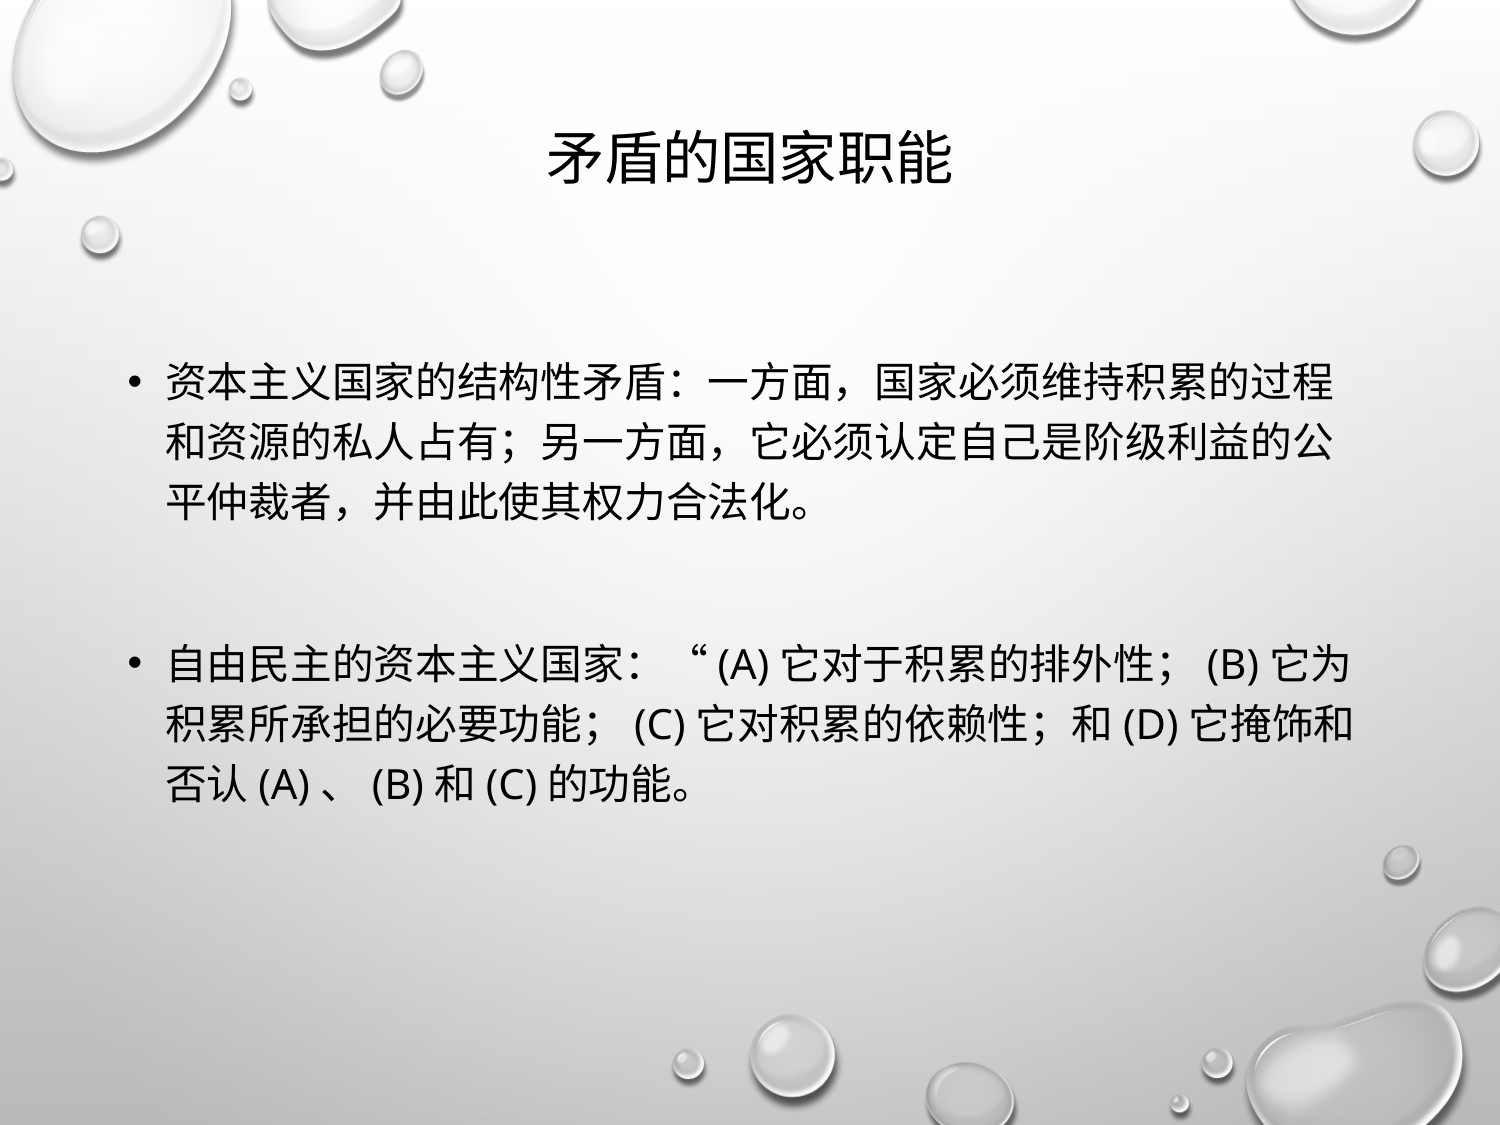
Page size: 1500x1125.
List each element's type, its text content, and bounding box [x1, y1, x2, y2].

picture [0, 0, 1500, 1125]
list 资本主义国家的结构性矛盾：一方面，国家必须维持积累的过程和资源的私人占有；另一方面，它必须认定自己是阶级利益的公平仲裁者，并由此使其权力合法化。 自由民主的资本主义国家：“(a)它对于积累的排外性；(b)它为积累所承担的必要功能；(c)它对积累的依赖性；和(d)它掩饰和否认(a)、(b)和(c)的功能。 [112, 267, 1388, 950]
title 矛盾的国家职能 [112, 101, 1388, 220]
